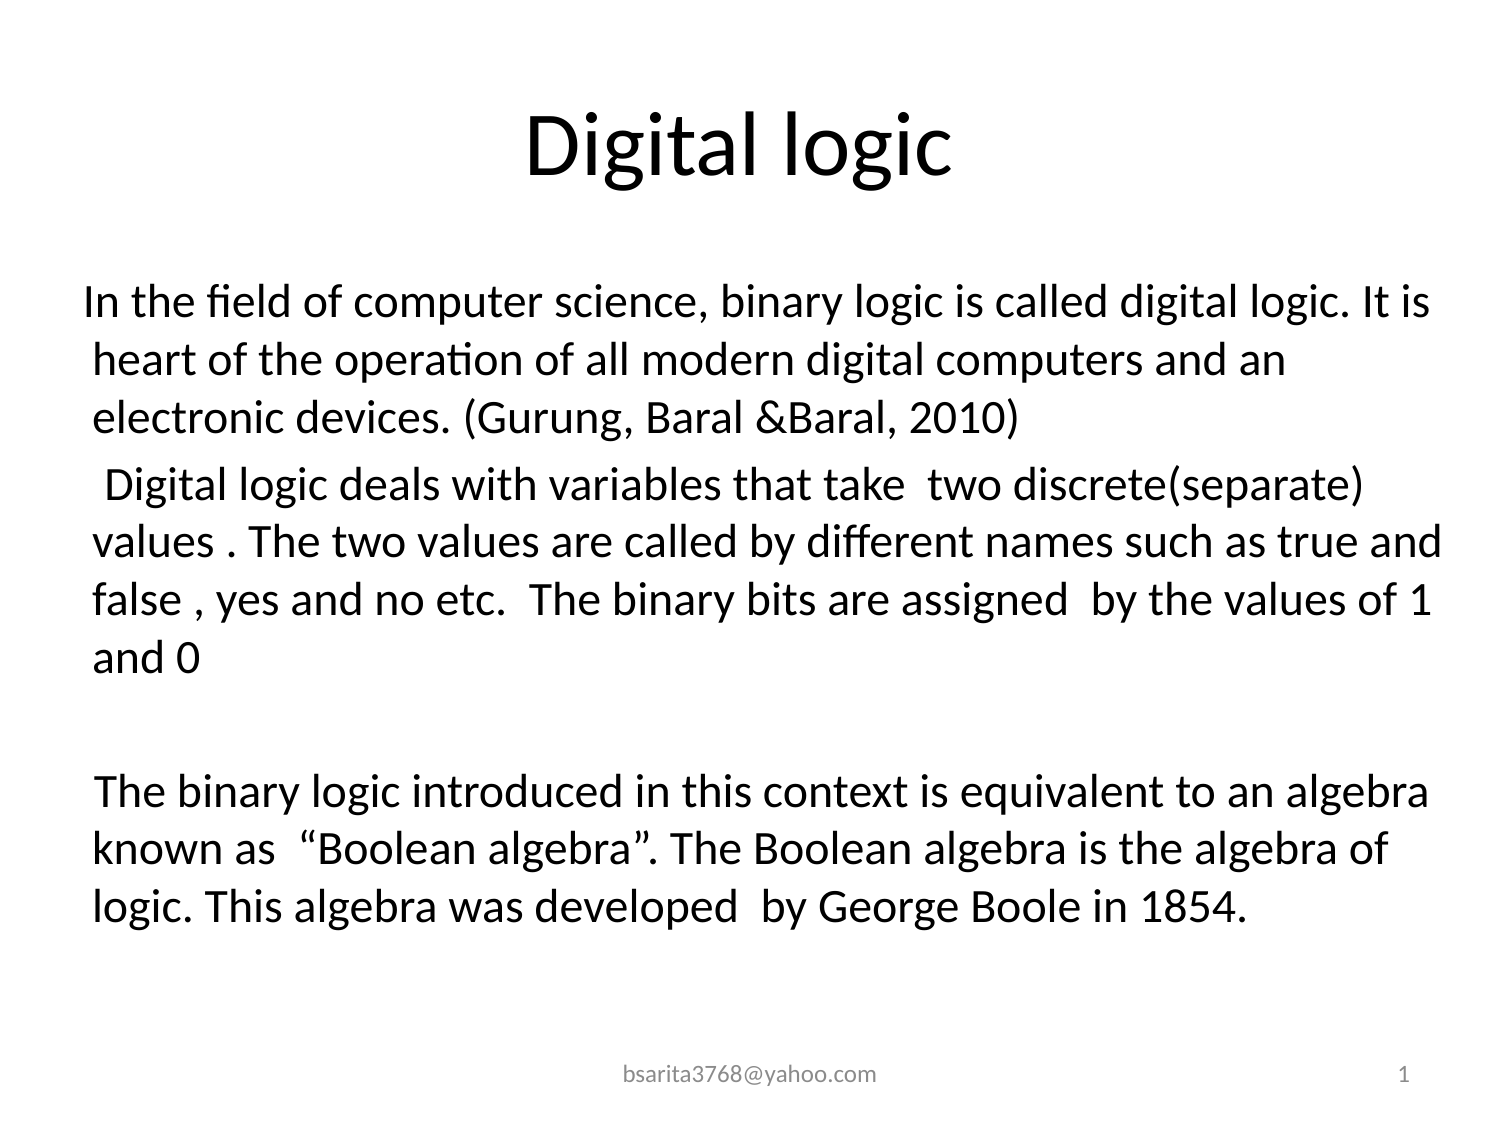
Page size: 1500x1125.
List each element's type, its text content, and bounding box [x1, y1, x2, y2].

list In the field of computer science, binary logic is called digital logic. It is heart of the operation of all modern digital computers and an electronic devices. (Gurung, Baral &Baral, 2010) Digital logic deals with variables that take two discrete(separate) values . The two values are called by different names such as true and false , yes and no etc. The binary bits are assigned by the values of 1 and 0 The binary logic introduced in this context is equivalent to an algebra known as “Boolean algebra”. The Boolean algebra is the algebra of logic. This algebra was developed by George Boole in 1854. [24, 262, 1463, 1005]
title Digital logic [75, 45, 1425, 233]
slide_number 1 [1074, 1042, 1425, 1103]
footer bsarita3768@yahoo.com [512, 1042, 988, 1103]
